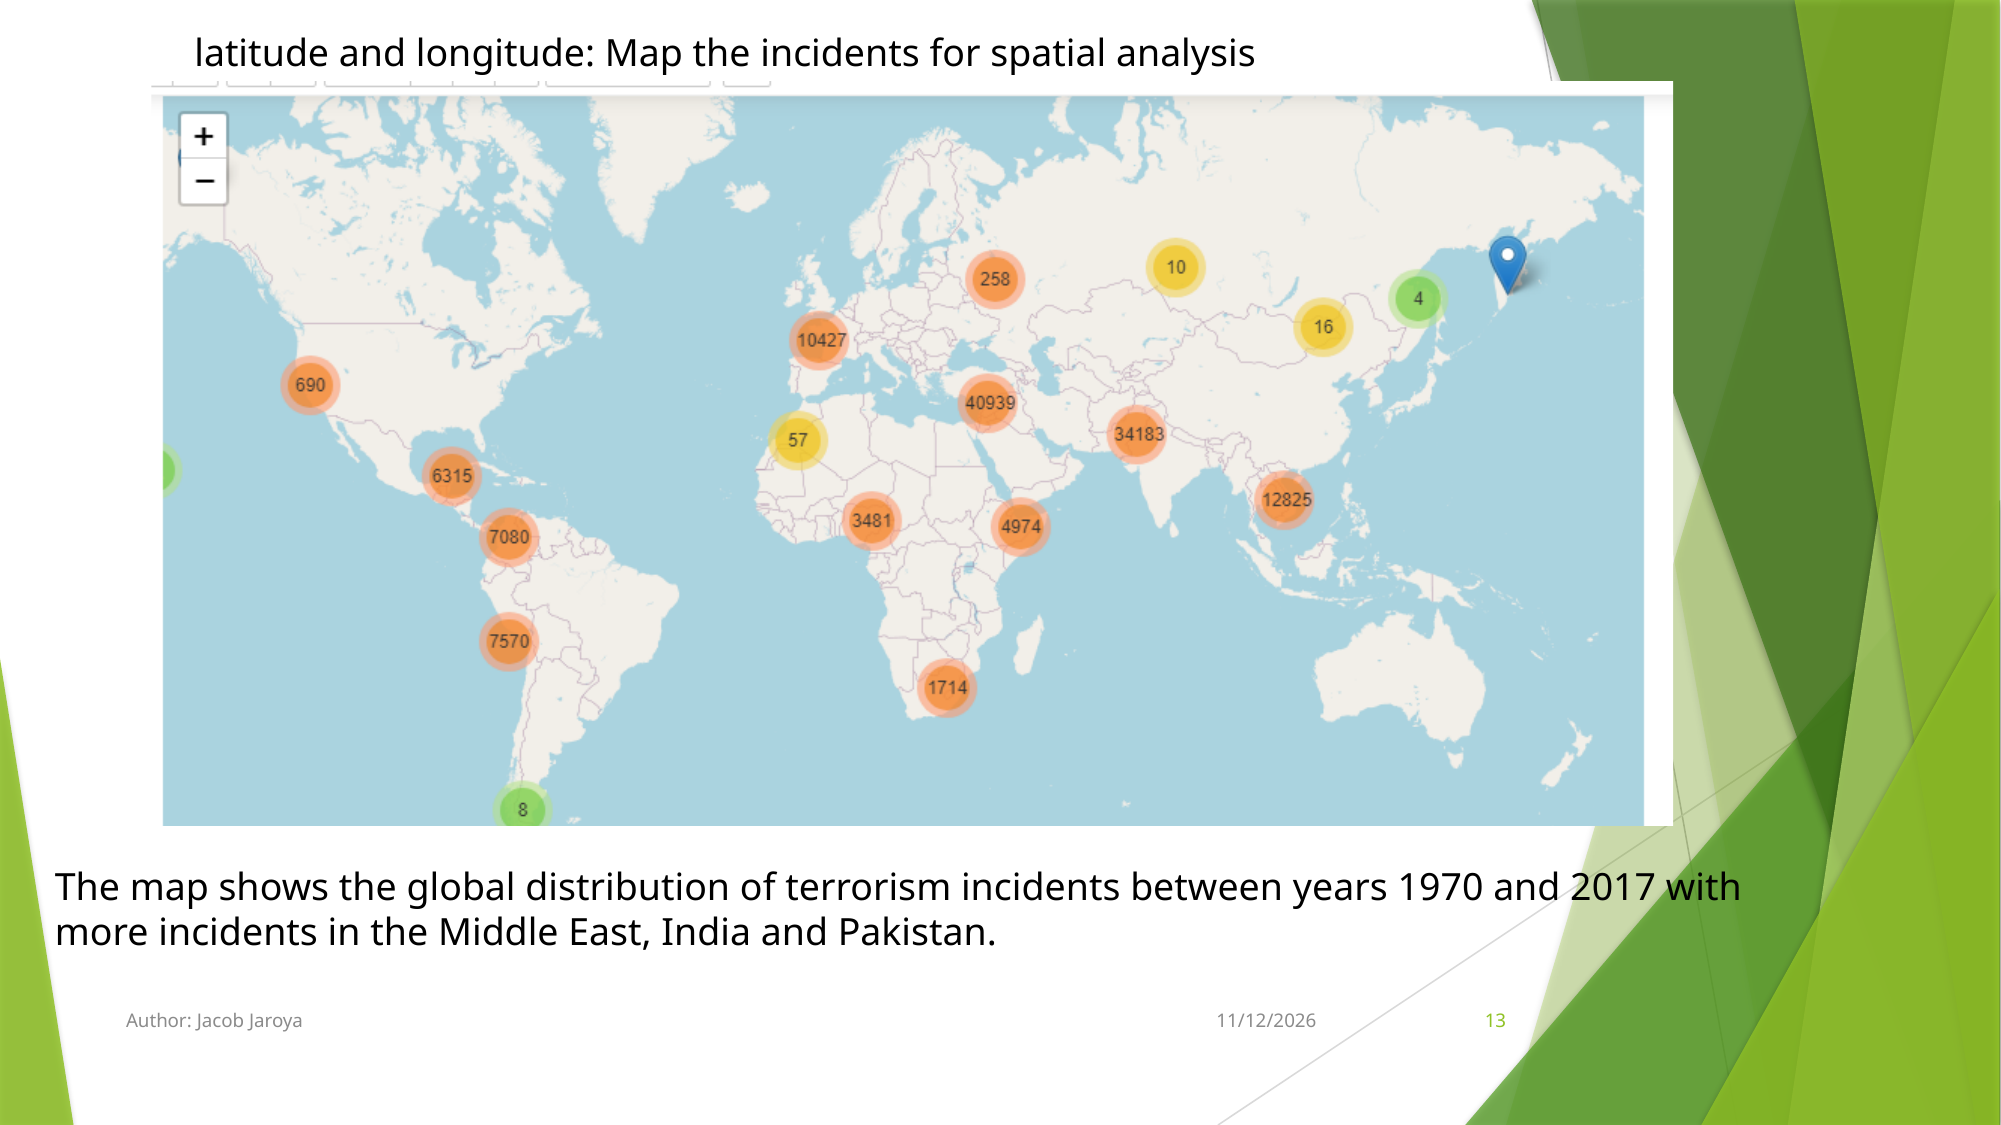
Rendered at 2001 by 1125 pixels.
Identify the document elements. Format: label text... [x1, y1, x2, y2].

picture [150, 81, 1674, 826]
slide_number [1181, 991, 1332, 1051]
footer Author: Jacob Jaroya [111, 991, 1145, 1051]
text_box latitude and longitude: Map the incidents for spatial analysis [179, 21, 1583, 80]
slide_number 13 [1409, 991, 1522, 1051]
text_box The map shows the global distribution of terrorism incidents between years 1970 and 2017 with more incidents in the Middle East, India and Pakistan. [40, 855, 1830, 960]
